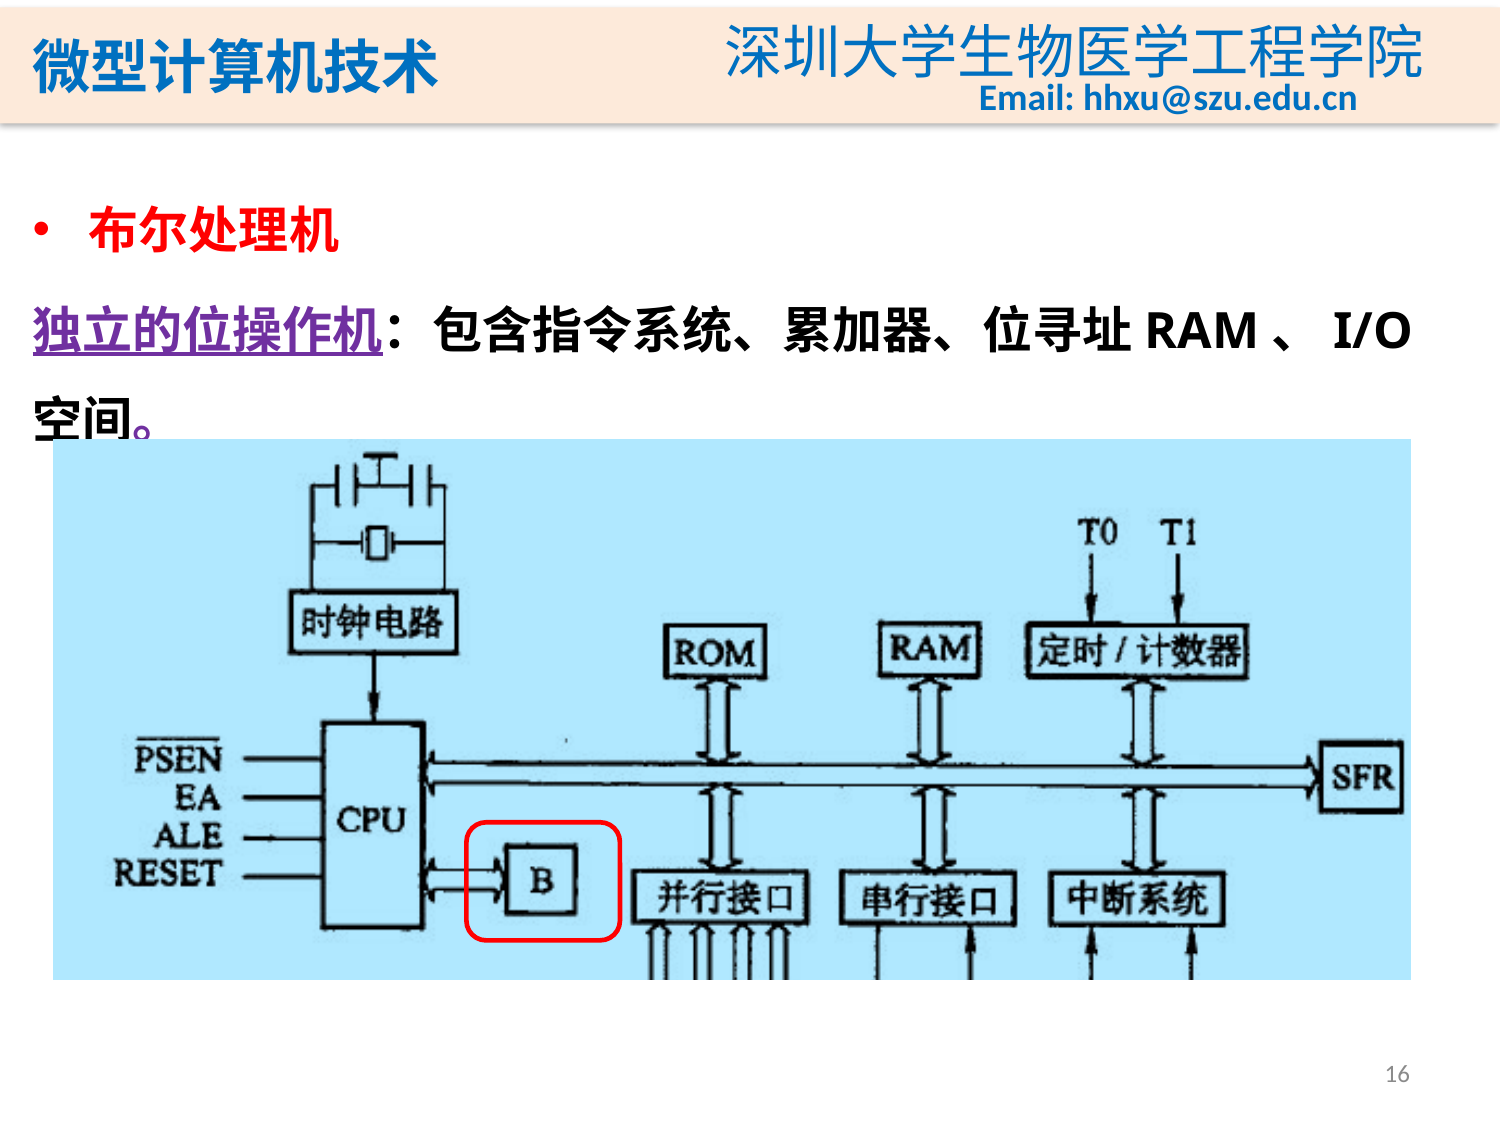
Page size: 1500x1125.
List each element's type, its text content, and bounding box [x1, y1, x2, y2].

slide_number 16 [1074, 1042, 1425, 1103]
text_box 布尔处理机 独立的位操作机：包含指令系统、累加器、位寻址RAM、I/O 空间。 [17, 160, 1500, 480]
picture [52, 439, 1459, 980]
